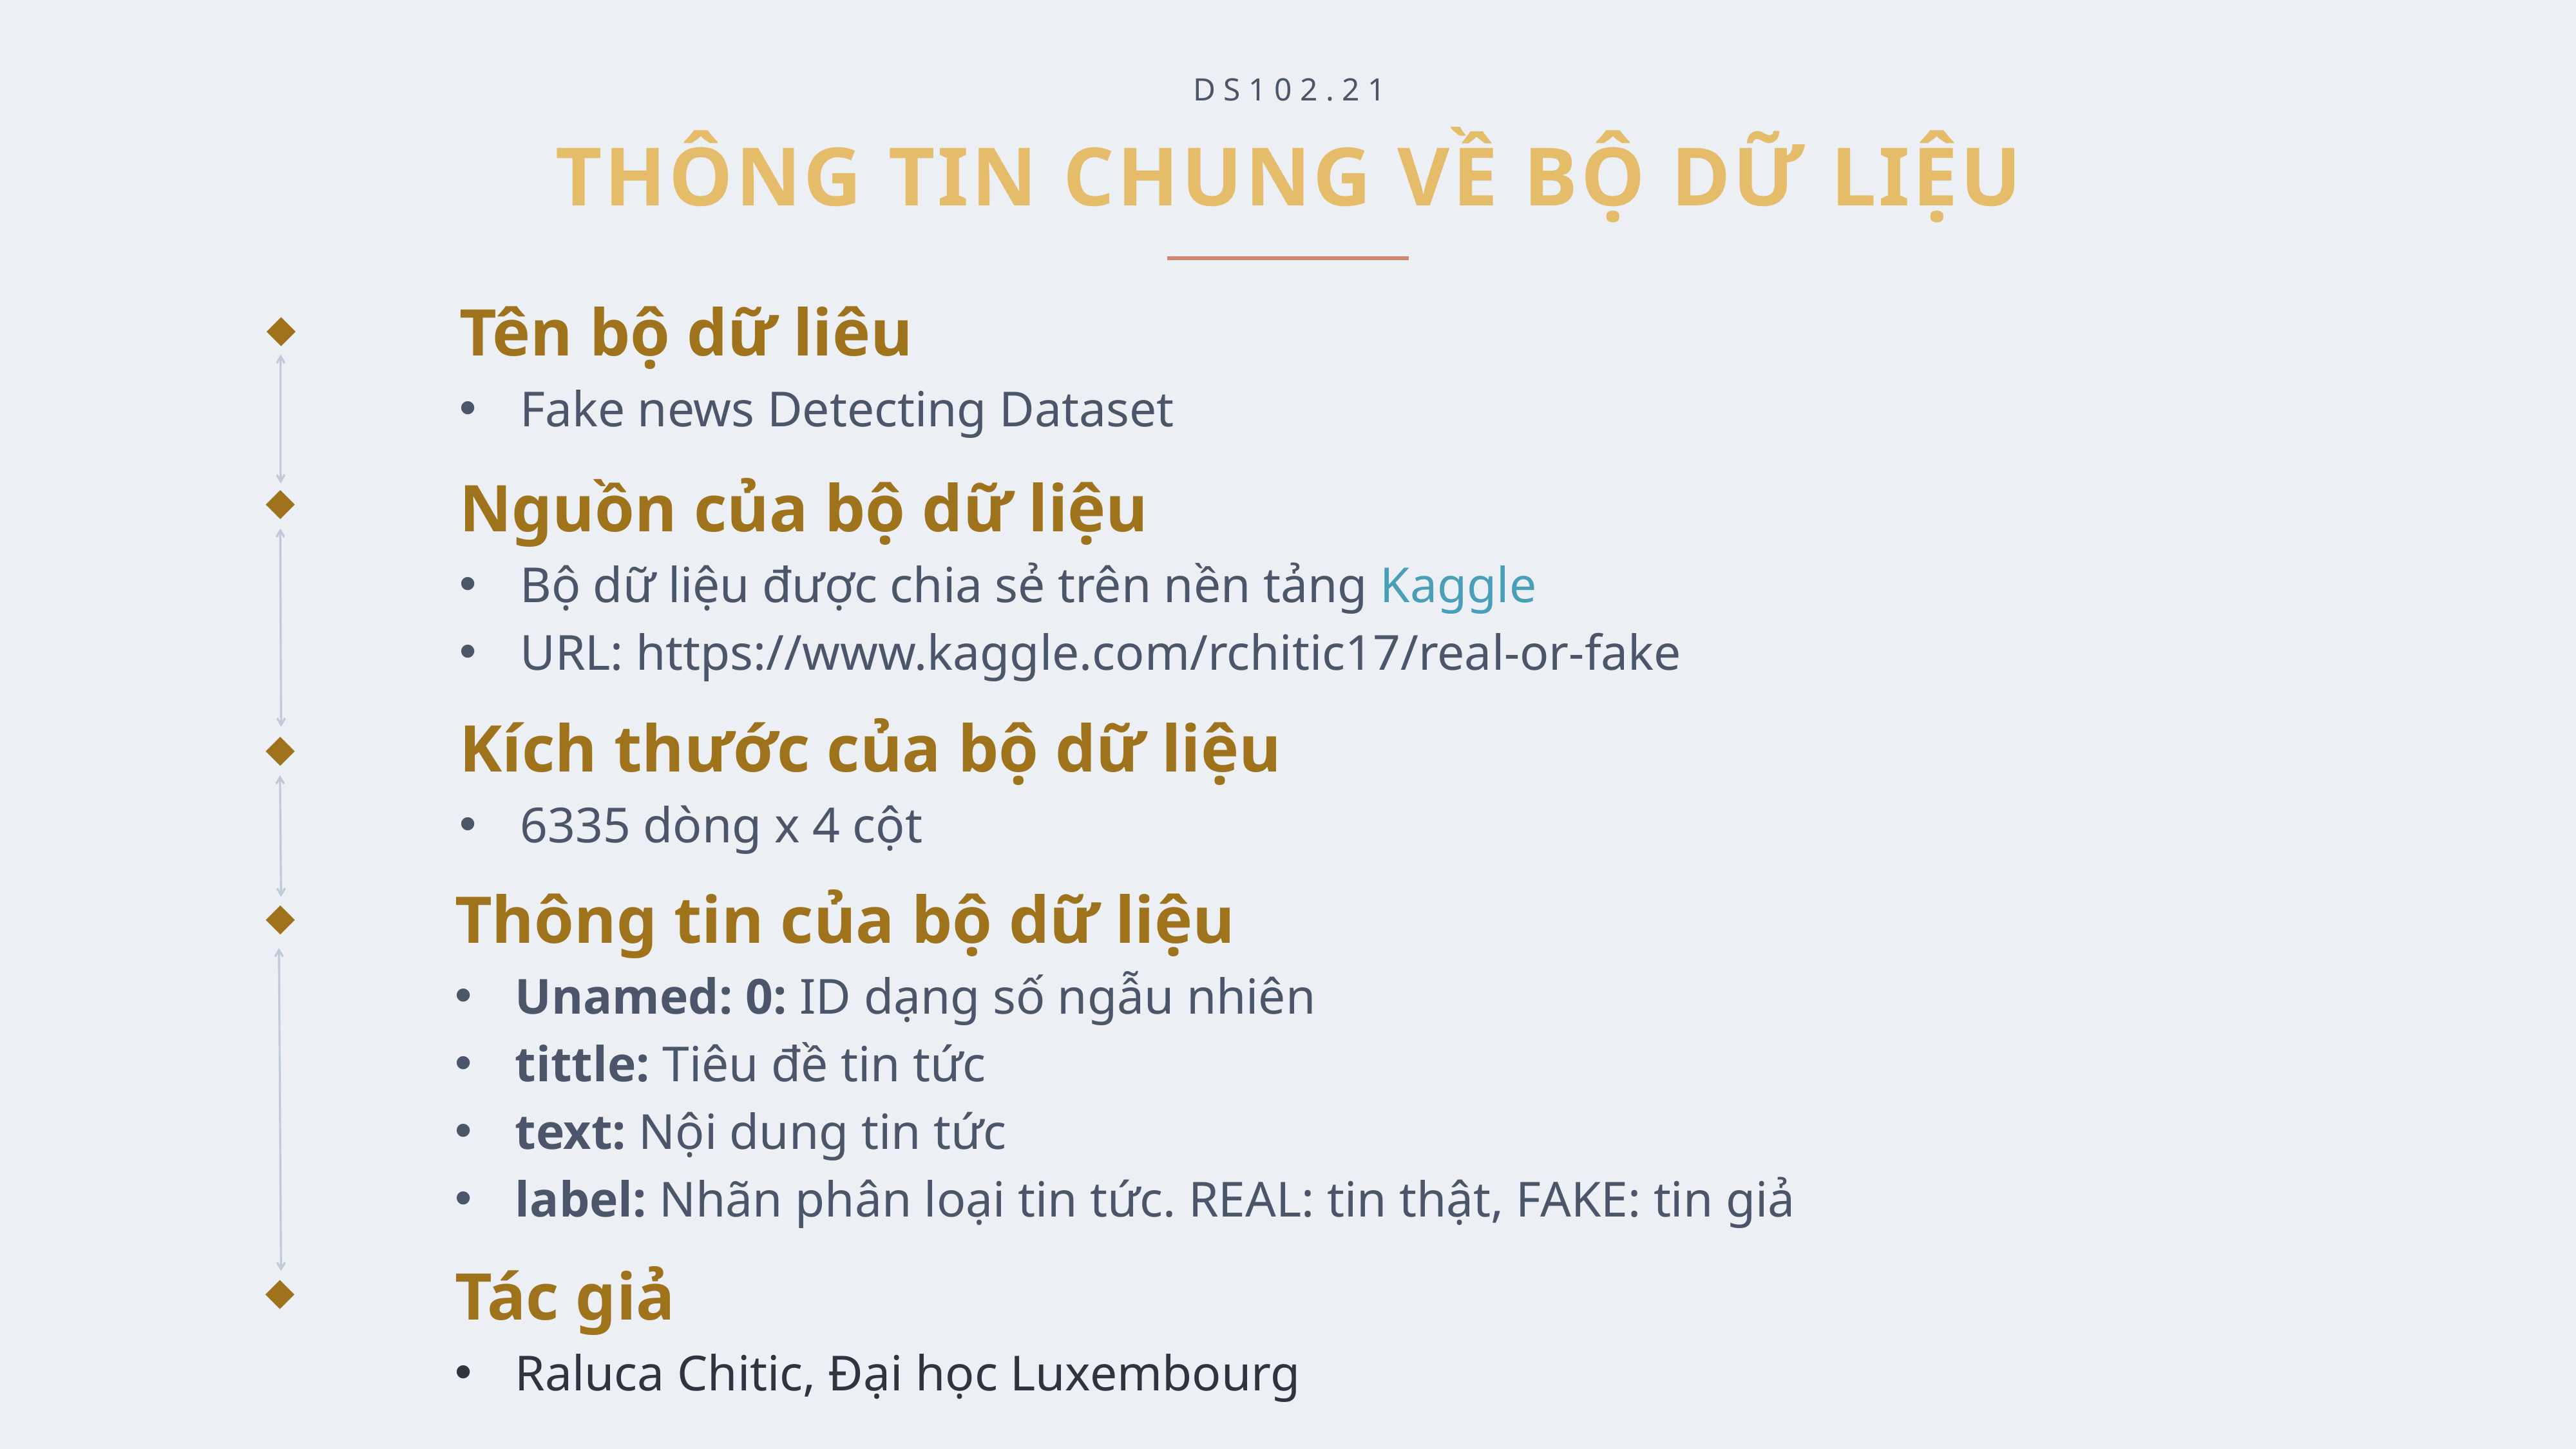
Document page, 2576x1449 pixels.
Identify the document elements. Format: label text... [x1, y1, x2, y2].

text_box Tác giả Raluca Chitic, Đại học Luxembourg [432, 1244, 2306, 1412]
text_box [278, 948, 281, 1271]
text_box Tên bộ dữ liêu Fake news Detecting Dataset [436, 279, 2311, 448]
text_box [265, 904, 296, 936]
text_box Nguồn của bộ dữ liệu Bộ dữ liệu được chia sẻ trên nền tảng Kaggle URL: https://www.kaggle.com/rchitic17/real-or-fake [436, 455, 2311, 692]
text_box DS102.21 [1183, 64, 1396, 111]
text_box [265, 316, 297, 347]
text_box Kích thước của bộ dữ liệu 6335 dòng x 4 cột [436, 696, 2311, 864]
text_box THÔNG TIN CHUNG VỀ BỘ DỮ LIỆU [546, 122, 2034, 227]
text_box [264, 1279, 296, 1311]
text_box [265, 489, 296, 520]
text_box [265, 735, 296, 767]
text_box Thông tin của bộ dữ liệu Unamed: 0: ID dạng số ngẫu nhiên tittle: Tiêu đề tin tức text: Nội dung tin tức label: Nhãn phân loại tin tức. REAL: tin thật, FAKE: tin giả [432, 867, 2306, 1238]
